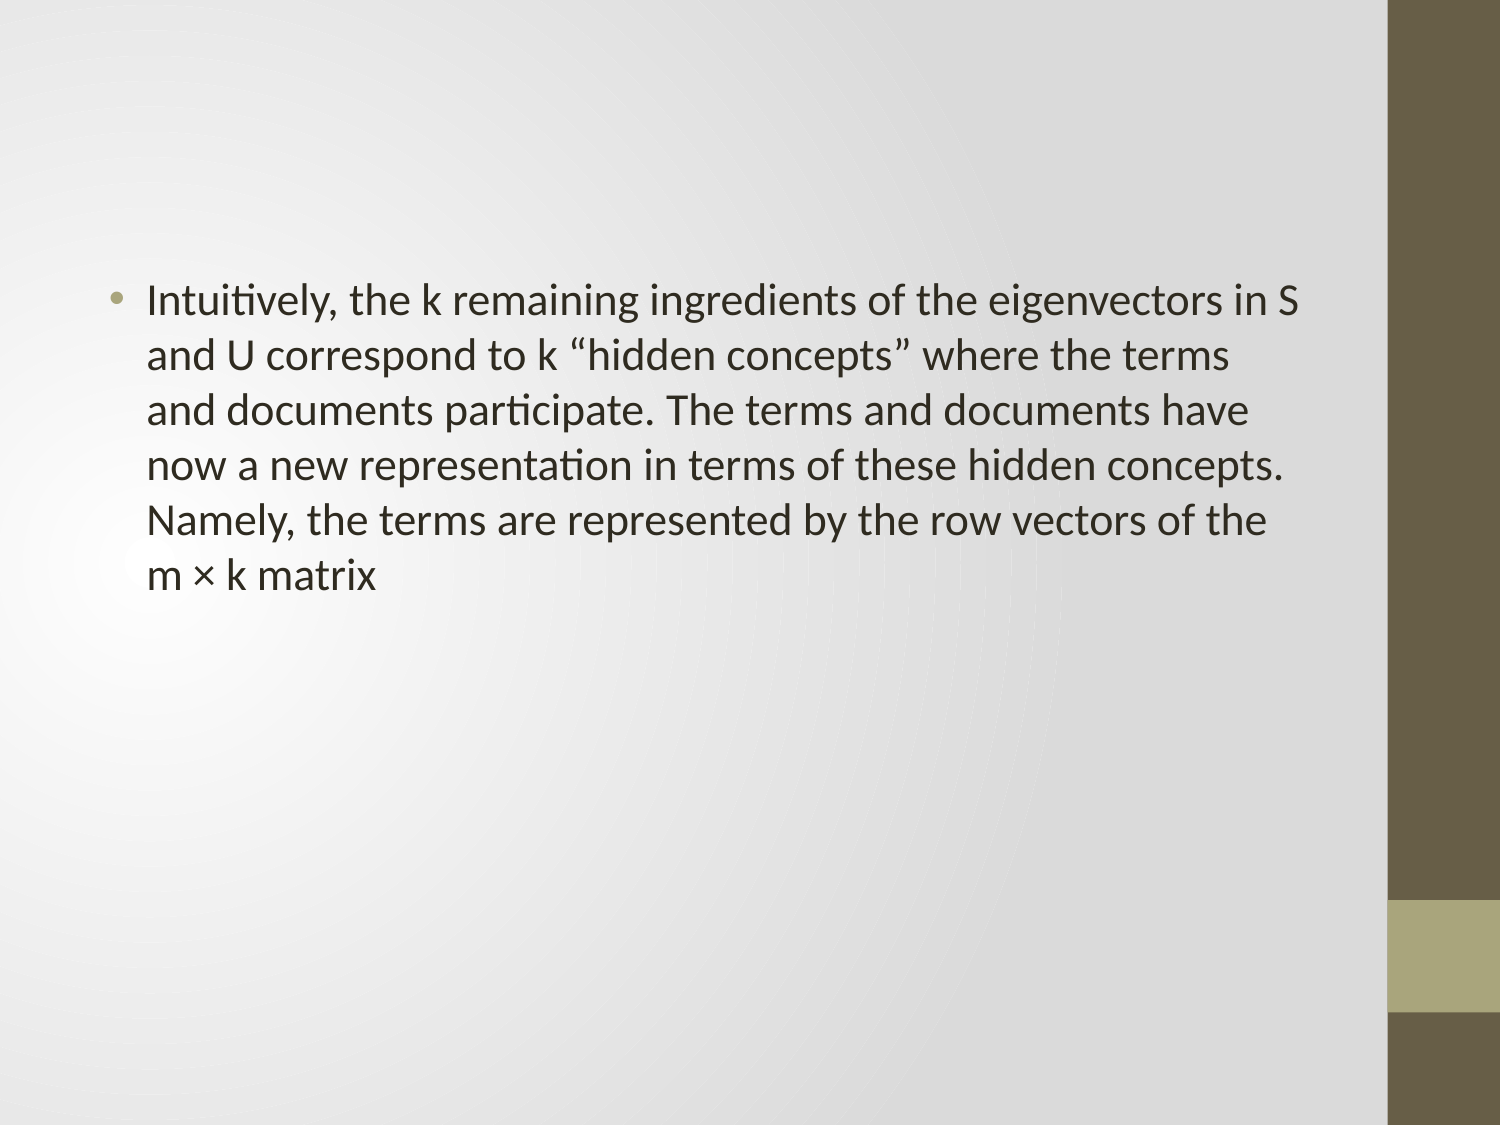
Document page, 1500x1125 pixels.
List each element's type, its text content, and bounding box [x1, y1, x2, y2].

list Intuitively, the k remaining ingredients of the eigenvectors in S and U correspond to k “hidden concepts” where the terms and documents participate. The terms and documents have now a new representation in terms of these hidden concepts. Namely, the terms are represented by the row vectors of the m × k matrix [75, 262, 1325, 1050]
